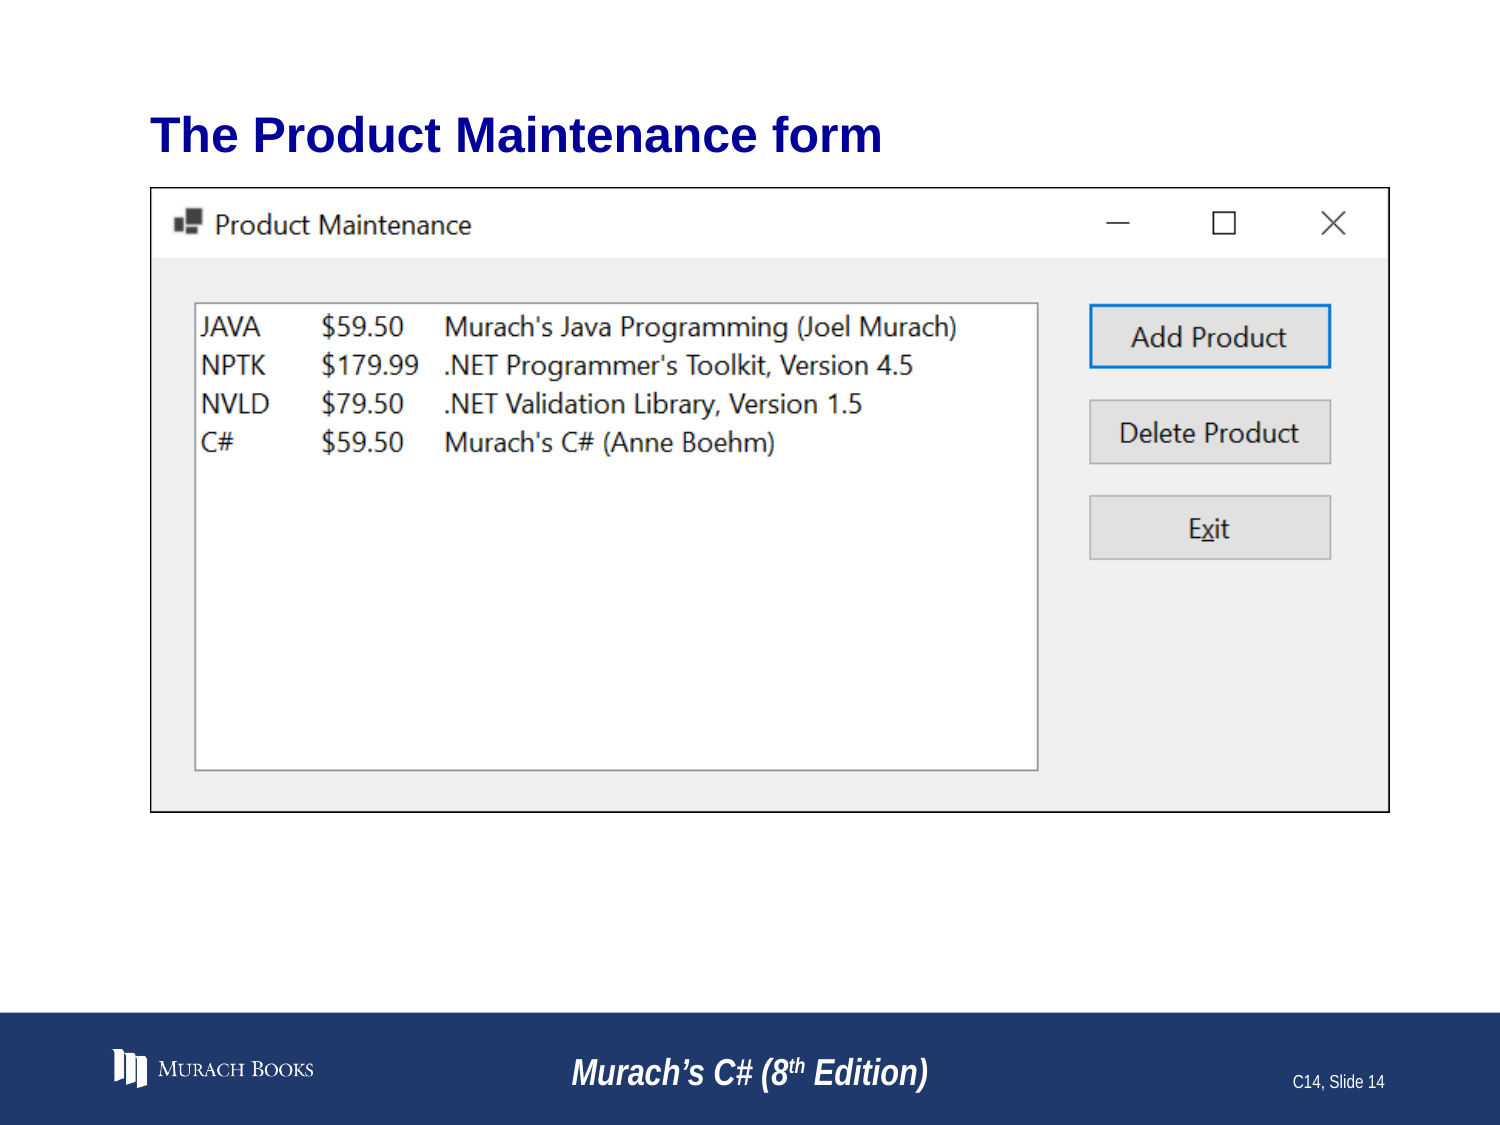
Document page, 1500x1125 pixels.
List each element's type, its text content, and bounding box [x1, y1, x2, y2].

footer [12, 1025, 450, 1100]
title The Product Maintenance form [150, 102, 1350, 164]
slide_number C14, Slide 14 [1087, 1025, 1400, 1100]
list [149, 187, 1390, 813]
slide_number Murach’s C# (8th Edition) [450, 1025, 1050, 1100]
